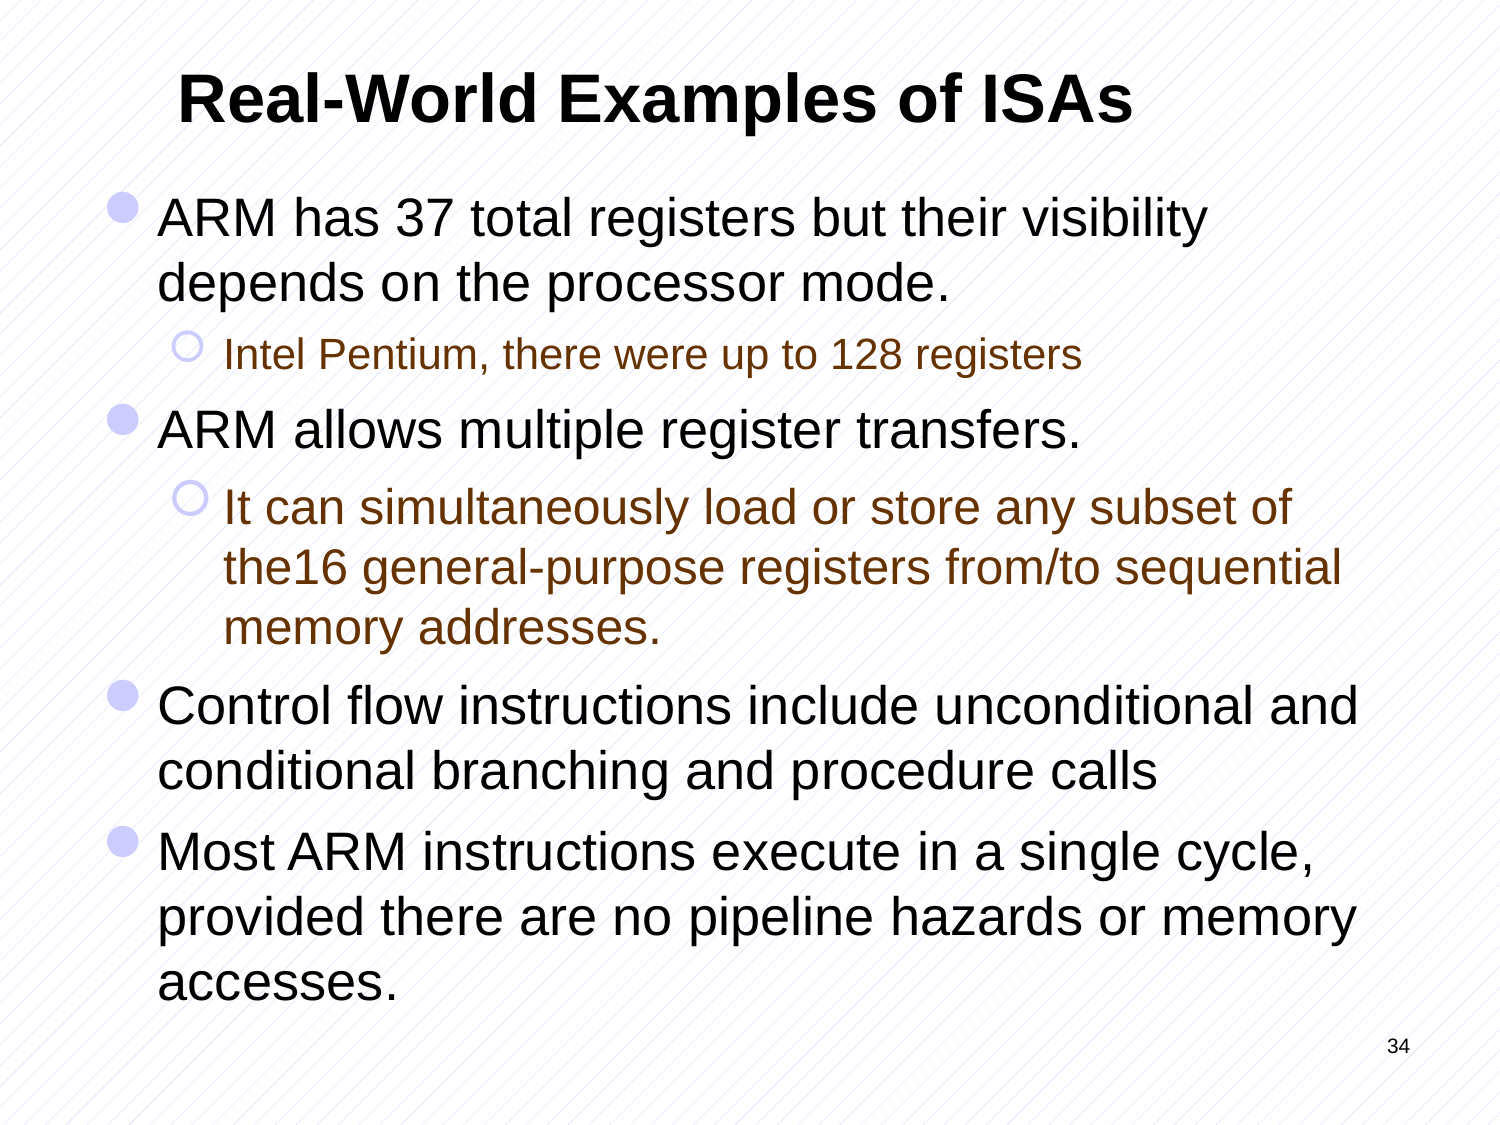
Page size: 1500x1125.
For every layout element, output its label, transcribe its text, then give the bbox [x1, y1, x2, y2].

slide_number 34 [1074, 1024, 1426, 1101]
title Real-World Examples of ISAs [162, 50, 1338, 140]
list ARM has 37 total registers but their visibility depends on the processor mode. Intel Pentium, there were up to 128 registers ARM allows multiple register transfers. It can simultaneously load or store any subset of the16 general-purpose registers from/to sequential memory addresses. Control flow instructions include unconditional and conditional branching and procedure calls Most ARM instructions execute in a single cycle, provided there are no pipeline hazards or memory accesses. [87, 174, 1425, 975]
